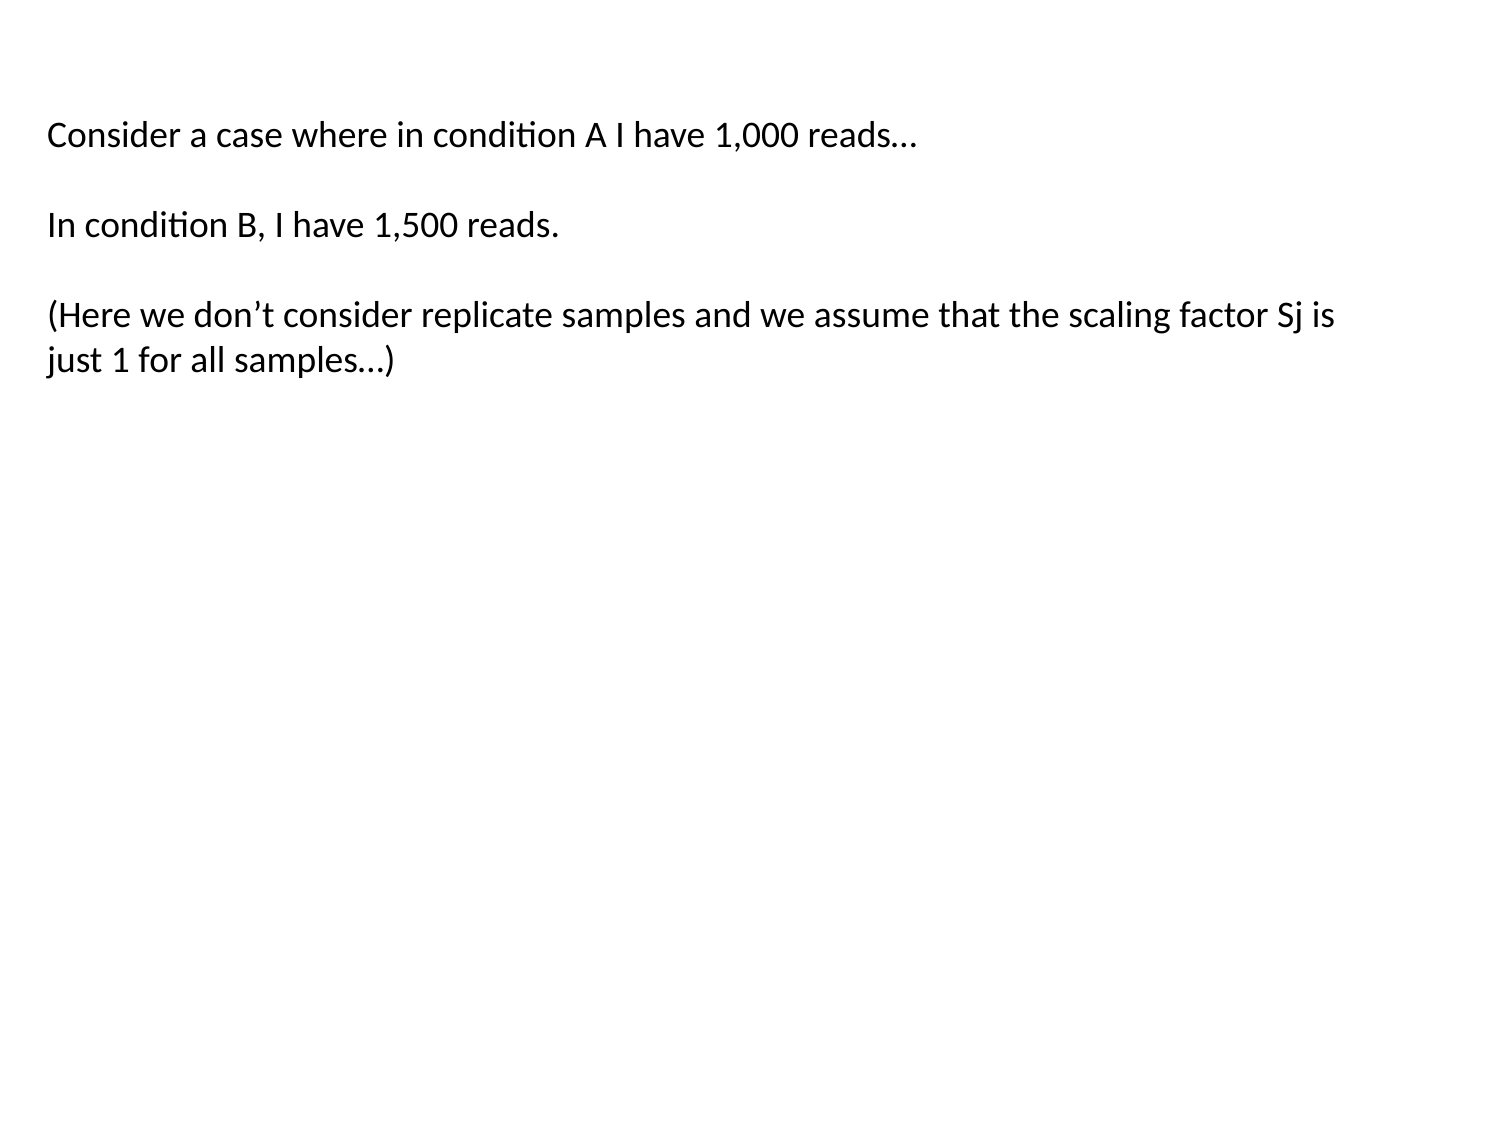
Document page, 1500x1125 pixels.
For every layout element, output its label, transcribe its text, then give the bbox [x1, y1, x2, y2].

text_box Consider a case where in condition A I have 1,000 reads… In condition B, I have 1,500 reads. (Here we don’t consider replicate samples and we assume that the scaling factor Sj is just 1 for all samples…) [32, 12, 1352, 478]
